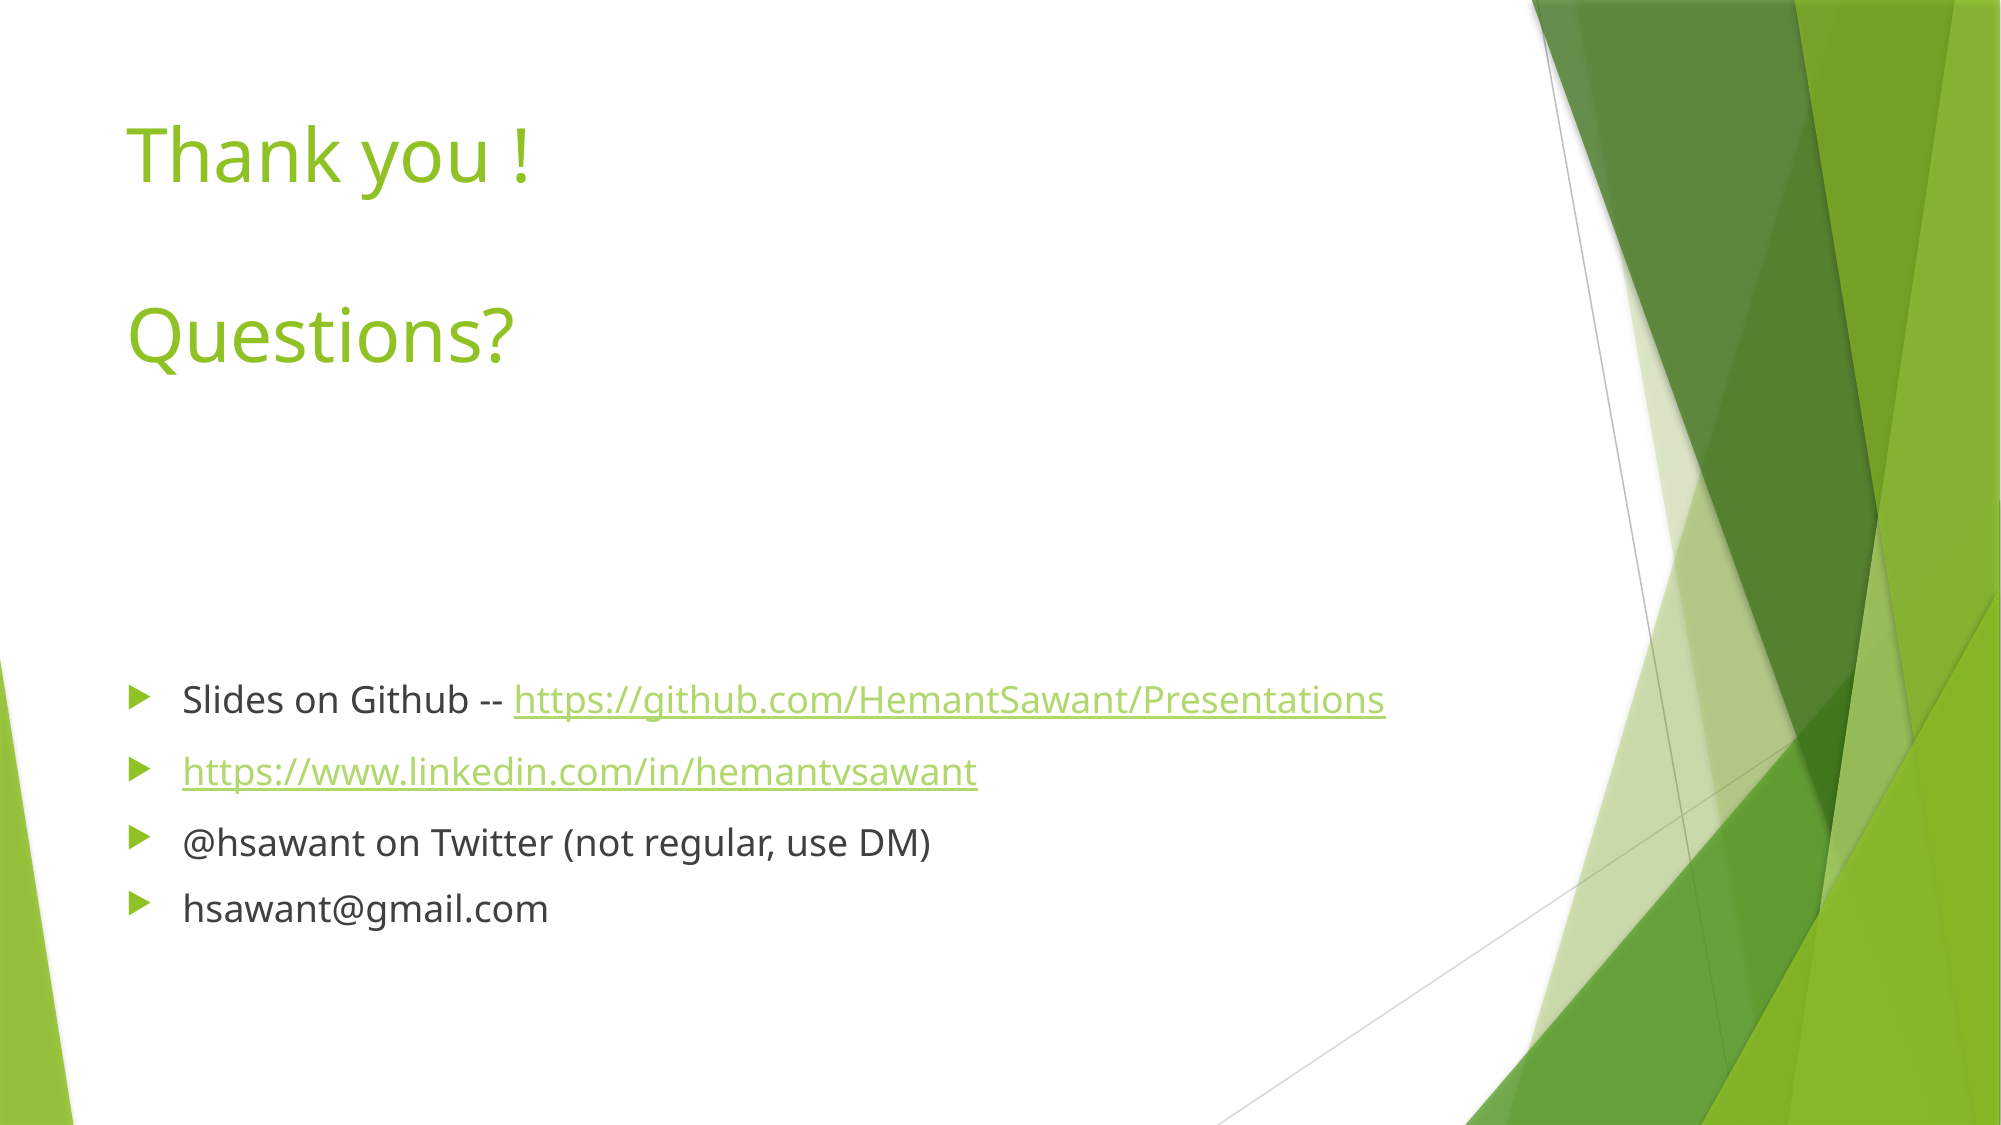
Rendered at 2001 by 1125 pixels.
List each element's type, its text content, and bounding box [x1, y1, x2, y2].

title Thank you ! Questions? [111, 99, 1522, 647]
list Slides on Github -- https://github.com/HemantSawant/Presentations https://www.linkedin.com/in/hemantvsawant @hsawant on Twitter (not regular, use DM) hsawant@gmail.com [111, 668, 1522, 991]
